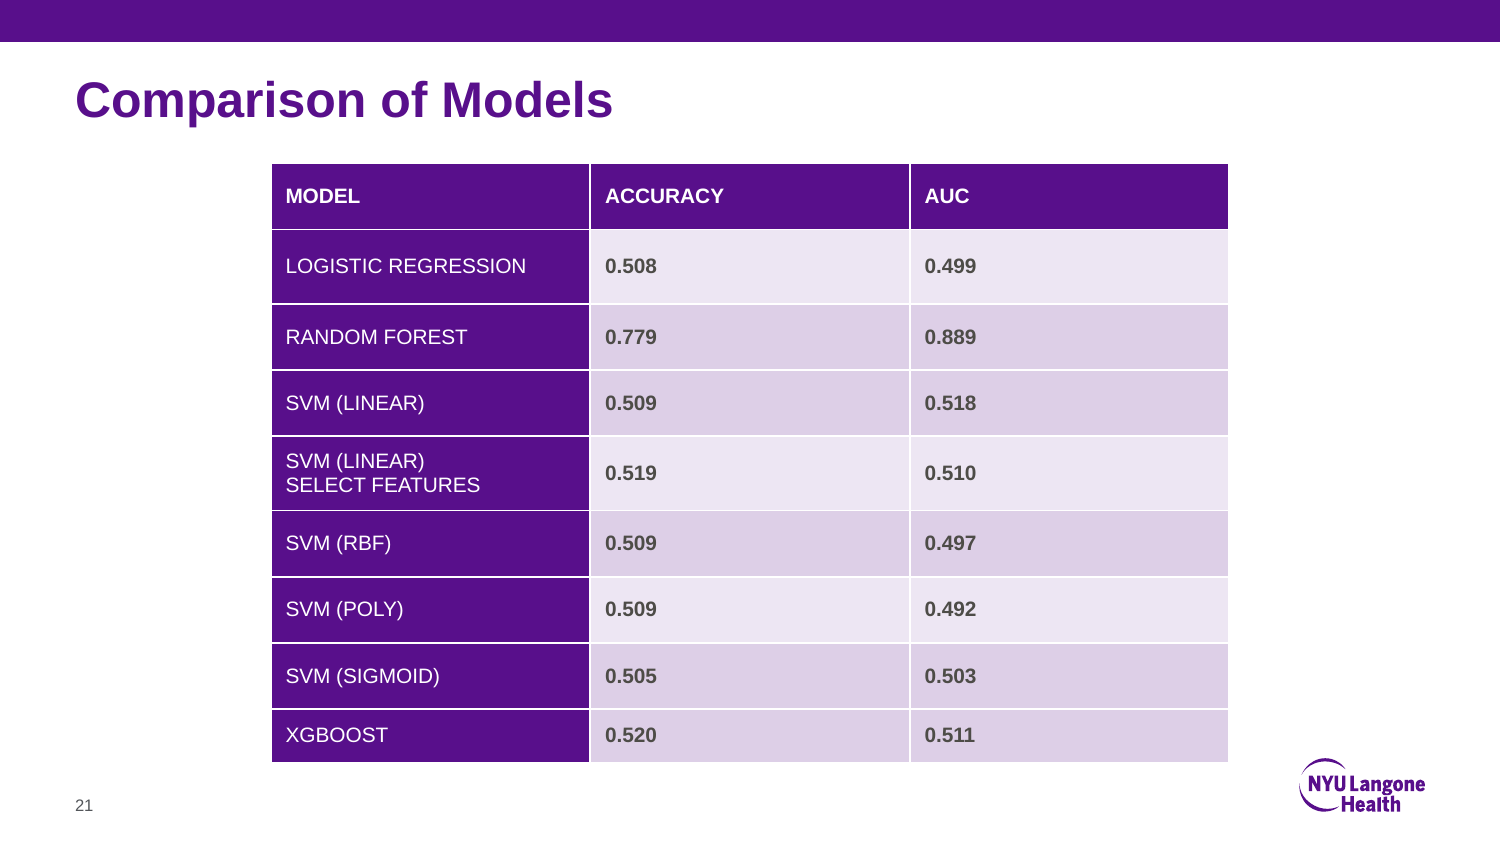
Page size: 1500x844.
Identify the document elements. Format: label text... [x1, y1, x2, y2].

table_cell LOGISTIC REGRESSION [272, 230, 589, 303]
table_cell SVM (LINEAR) SELECT FEATURES [272, 437, 589, 510]
slide_number ‹#› [75, 559, 117, 844]
table_cell 0.518 [911, 371, 1228, 435]
table_cell 0.509 [591, 371, 909, 435]
table_header MODEL [272, 164, 589, 229]
title Comparison of Models [75, 76, 1425, 129]
table_cell 0.509 [591, 511, 909, 576]
table_header ACCURACY [591, 164, 909, 229]
table_cell 0.779 [591, 305, 909, 369]
table_cell 0.520 [591, 710, 909, 762]
table_cell 0.510 [911, 437, 1228, 510]
table_cell 0.509 [591, 578, 909, 642]
table_cell 0.505 [591, 644, 909, 708]
table_cell SVM (POLY) [272, 578, 589, 642]
table_cell RANDOM FOREST [272, 305, 589, 369]
table_cell SVM (RBF) [272, 511, 589, 576]
table_cell SVM (SIGMOID) [272, 644, 589, 708]
table_cell 0.519 [591, 437, 909, 510]
table_cell XGBOOST [272, 710, 589, 762]
table_cell 0.503 [911, 644, 1228, 708]
table_cell 0.508 [591, 230, 909, 303]
table_cell SVM (LINEAR) [272, 371, 589, 435]
table_cell 0.497 [911, 511, 1228, 576]
table_cell 0.511 [911, 710, 1228, 762]
table_cell 0.492 [911, 578, 1228, 642]
table_header AUC [911, 164, 1228, 229]
table_cell 0.499 [911, 230, 1228, 303]
table_cell 0.889 [911, 305, 1228, 369]
